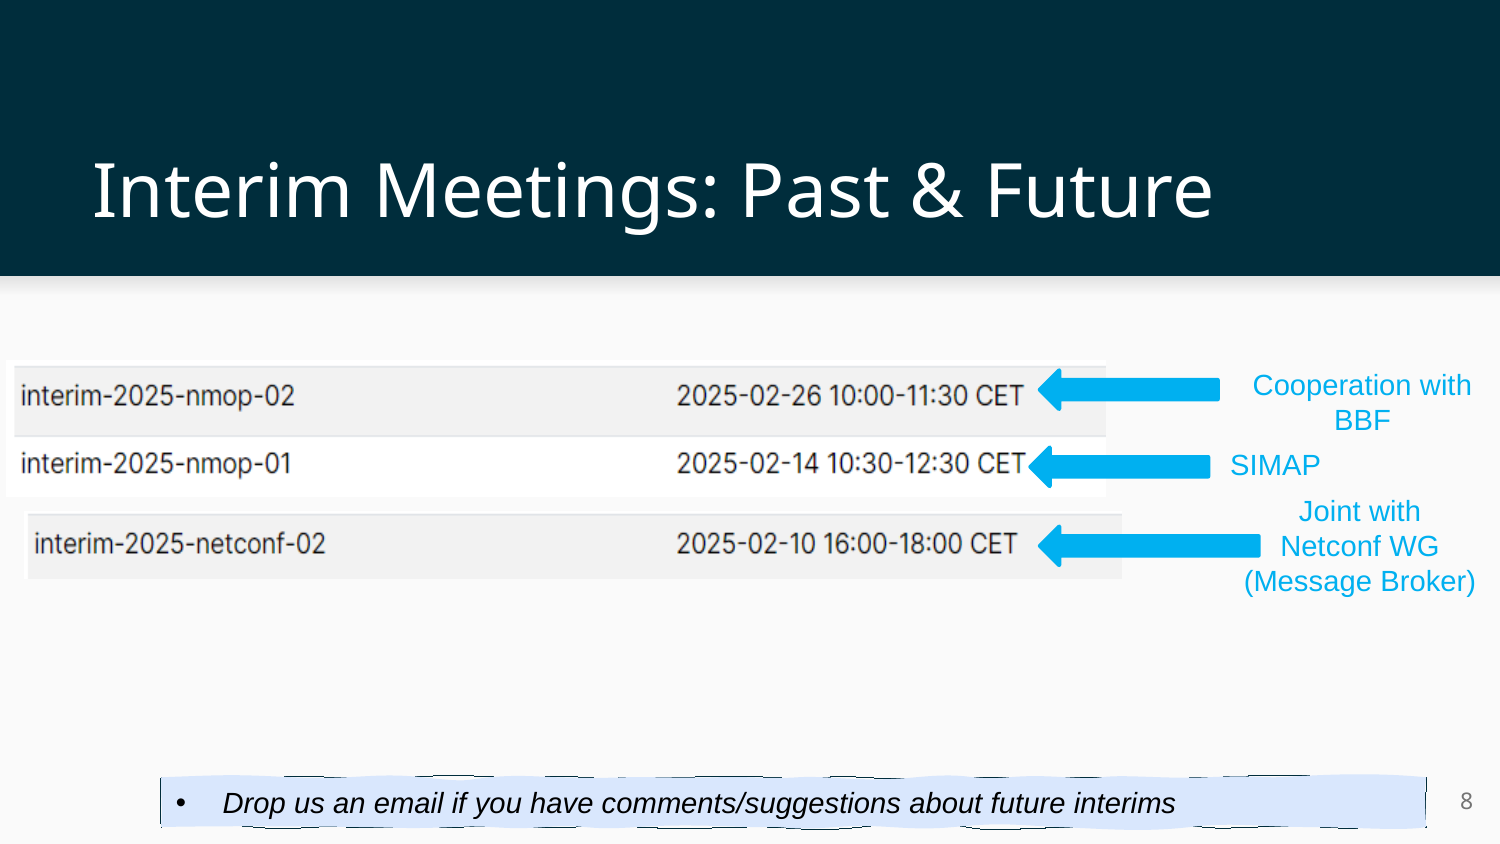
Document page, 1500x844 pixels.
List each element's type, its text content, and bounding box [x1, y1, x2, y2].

text_box [1110, 377, 1220, 402]
text_box Joint with Netconf WG (Message Broker) [1203, 485, 1500, 605]
picture [24, 511, 1122, 579]
text_box Drop us an email if you have comments/suggestions about future interims [160, 774, 1427, 830]
text_box SIMAP [1215, 439, 1500, 489]
title Interim Meetings: Past & Future [77, 35, 1427, 248]
slide_number 8 [1432, 775, 1489, 830]
picture [6, 360, 1106, 497]
text_box [1127, 534, 1261, 558]
text_box [1110, 455, 1211, 479]
text_box Cooperation with BBF [1217, 359, 1500, 444]
